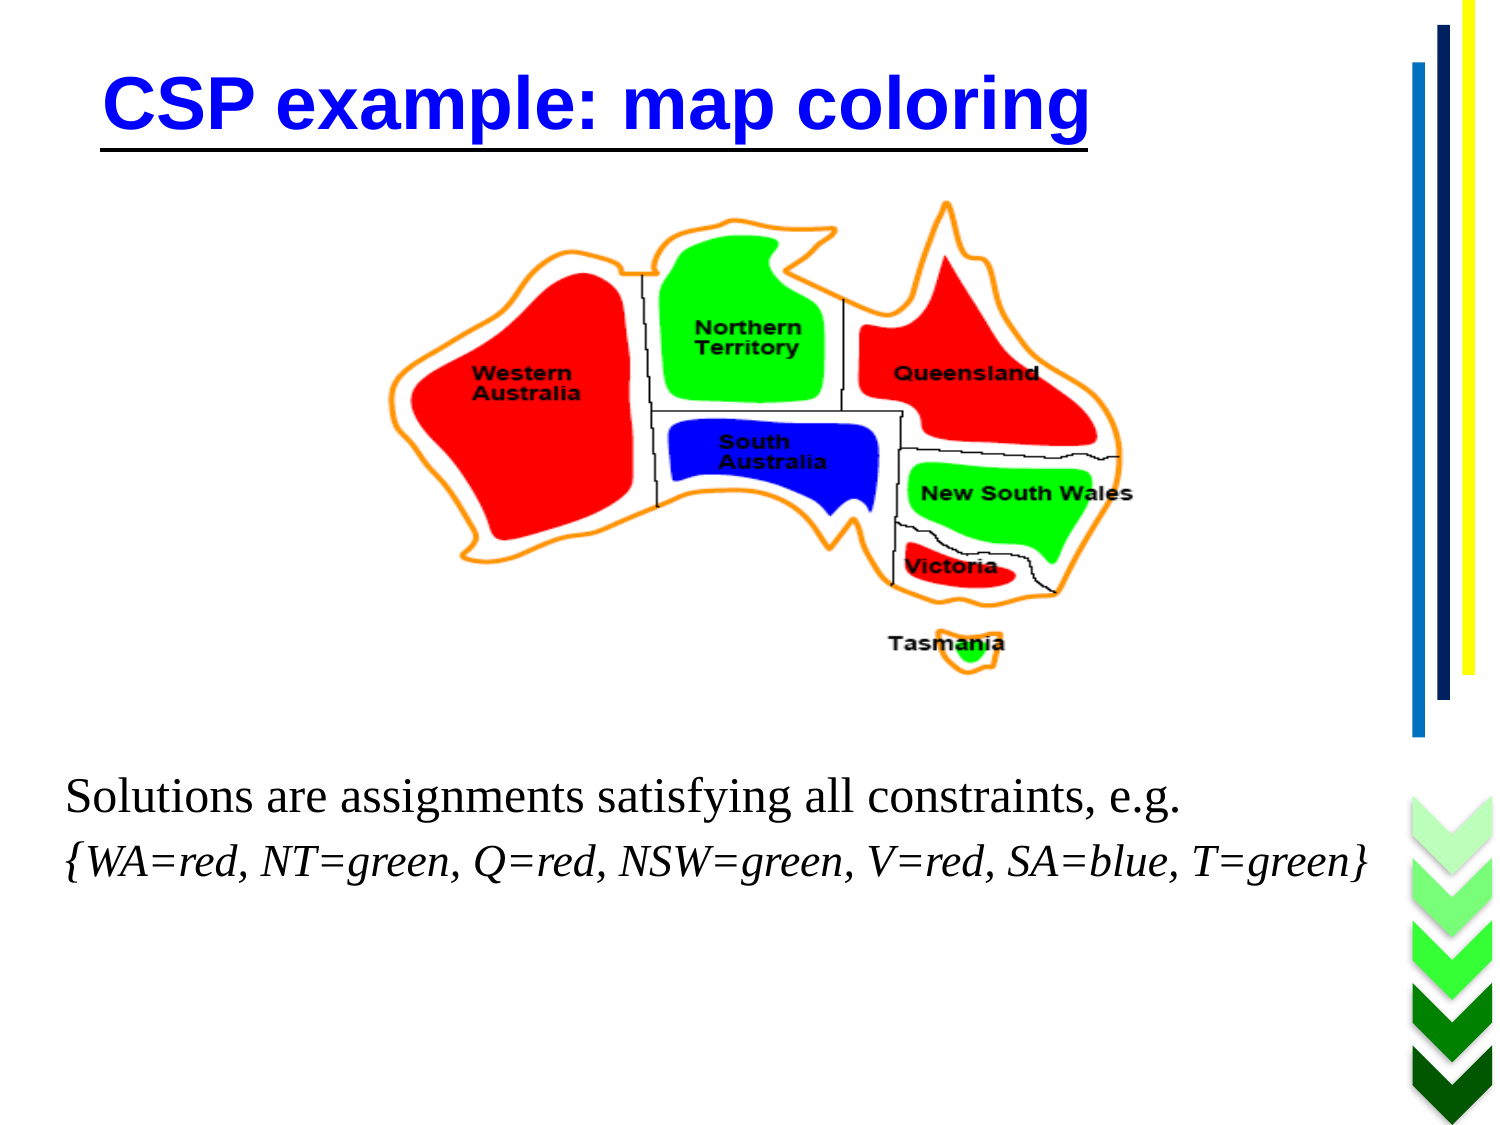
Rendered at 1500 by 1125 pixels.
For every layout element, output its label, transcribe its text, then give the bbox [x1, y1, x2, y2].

list Solutions are assignments satisfying all constraints, e.g. {WA=red, NT=green, Q=red, NSW=green, V=red, SA=blue, T=green} [50, 762, 1400, 975]
title CSP example: map coloring [87, 50, 1363, 150]
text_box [1412, 0, 1493, 1125]
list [287, 199, 1288, 702]
